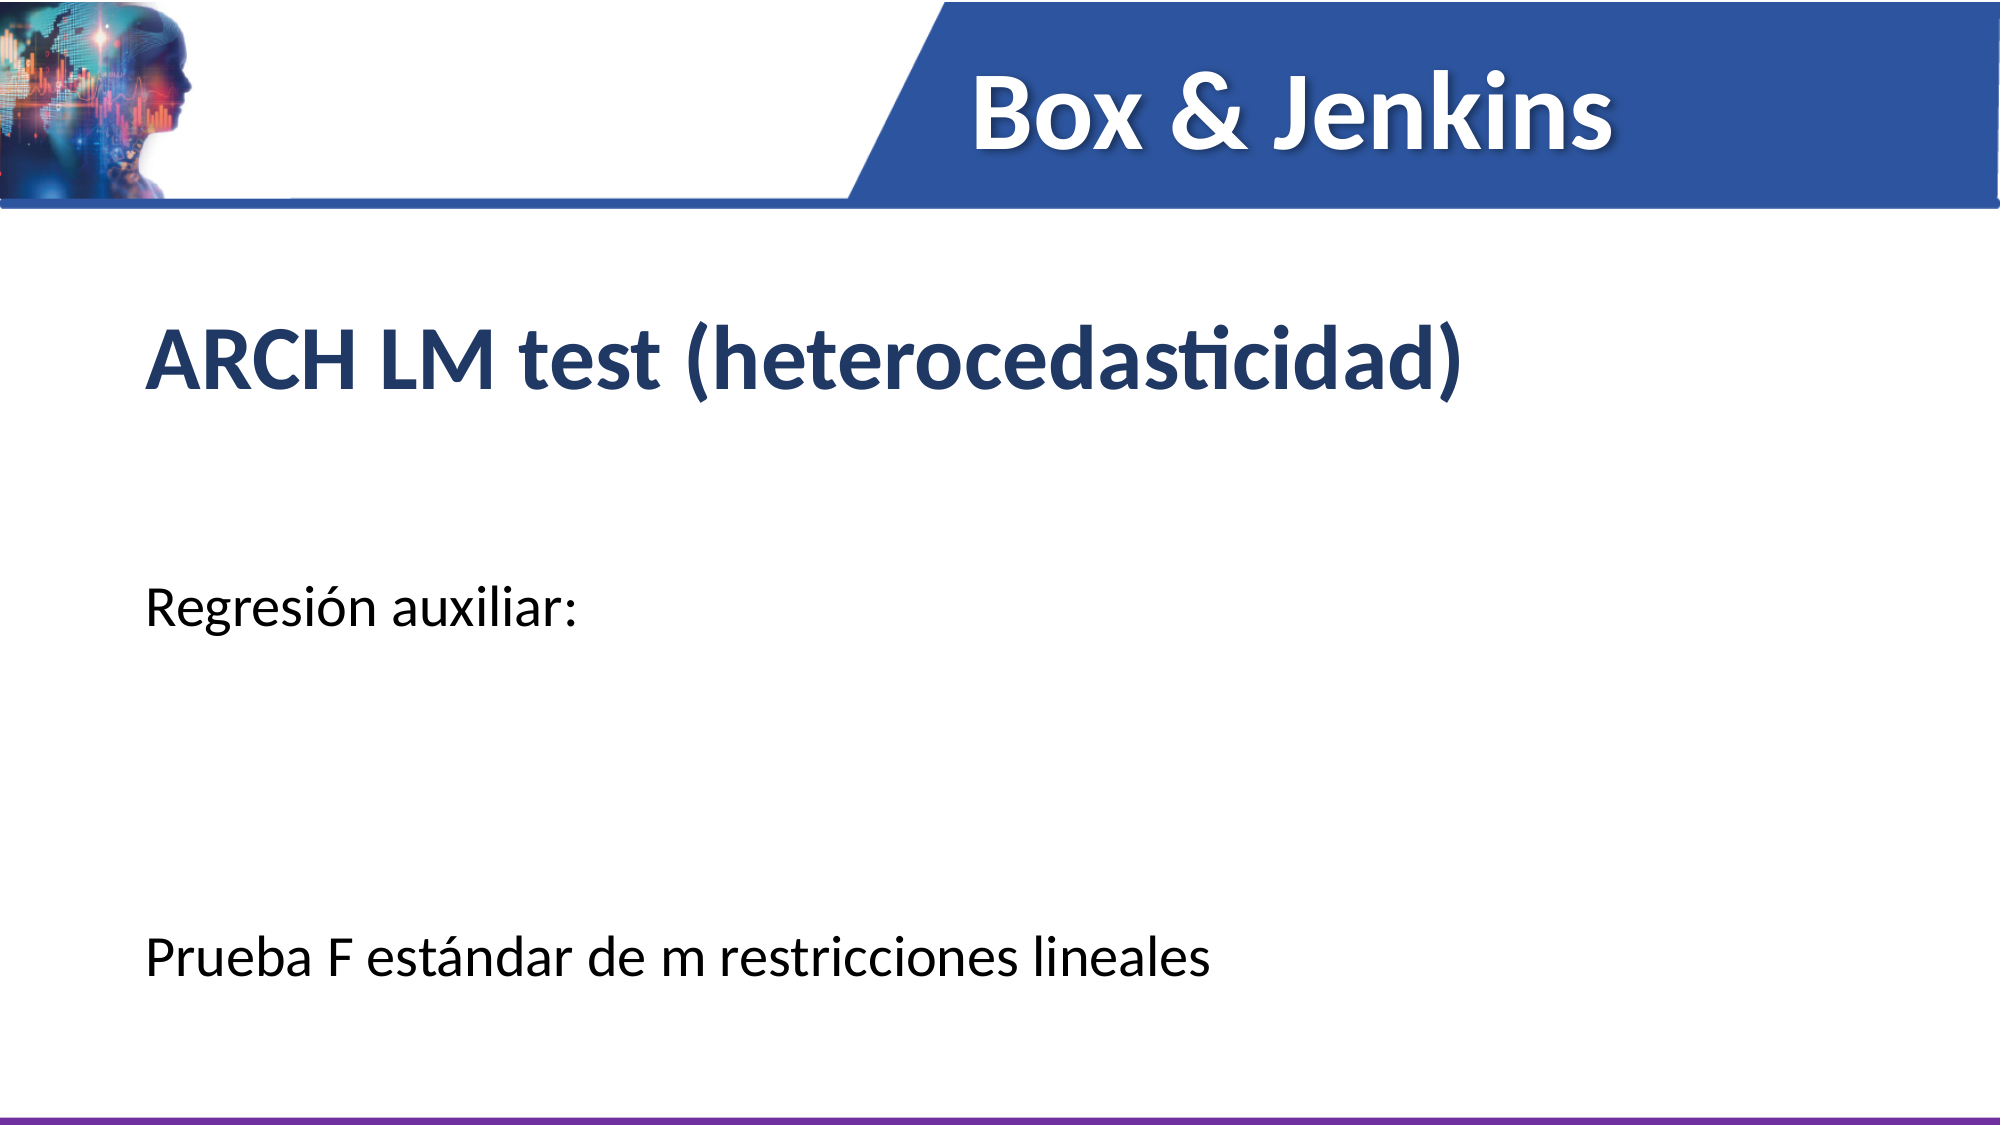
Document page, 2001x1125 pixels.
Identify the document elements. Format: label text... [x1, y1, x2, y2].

picture [0, 2, 2000, 209]
text_box Box & Jenkins [955, 29, 1961, 180]
